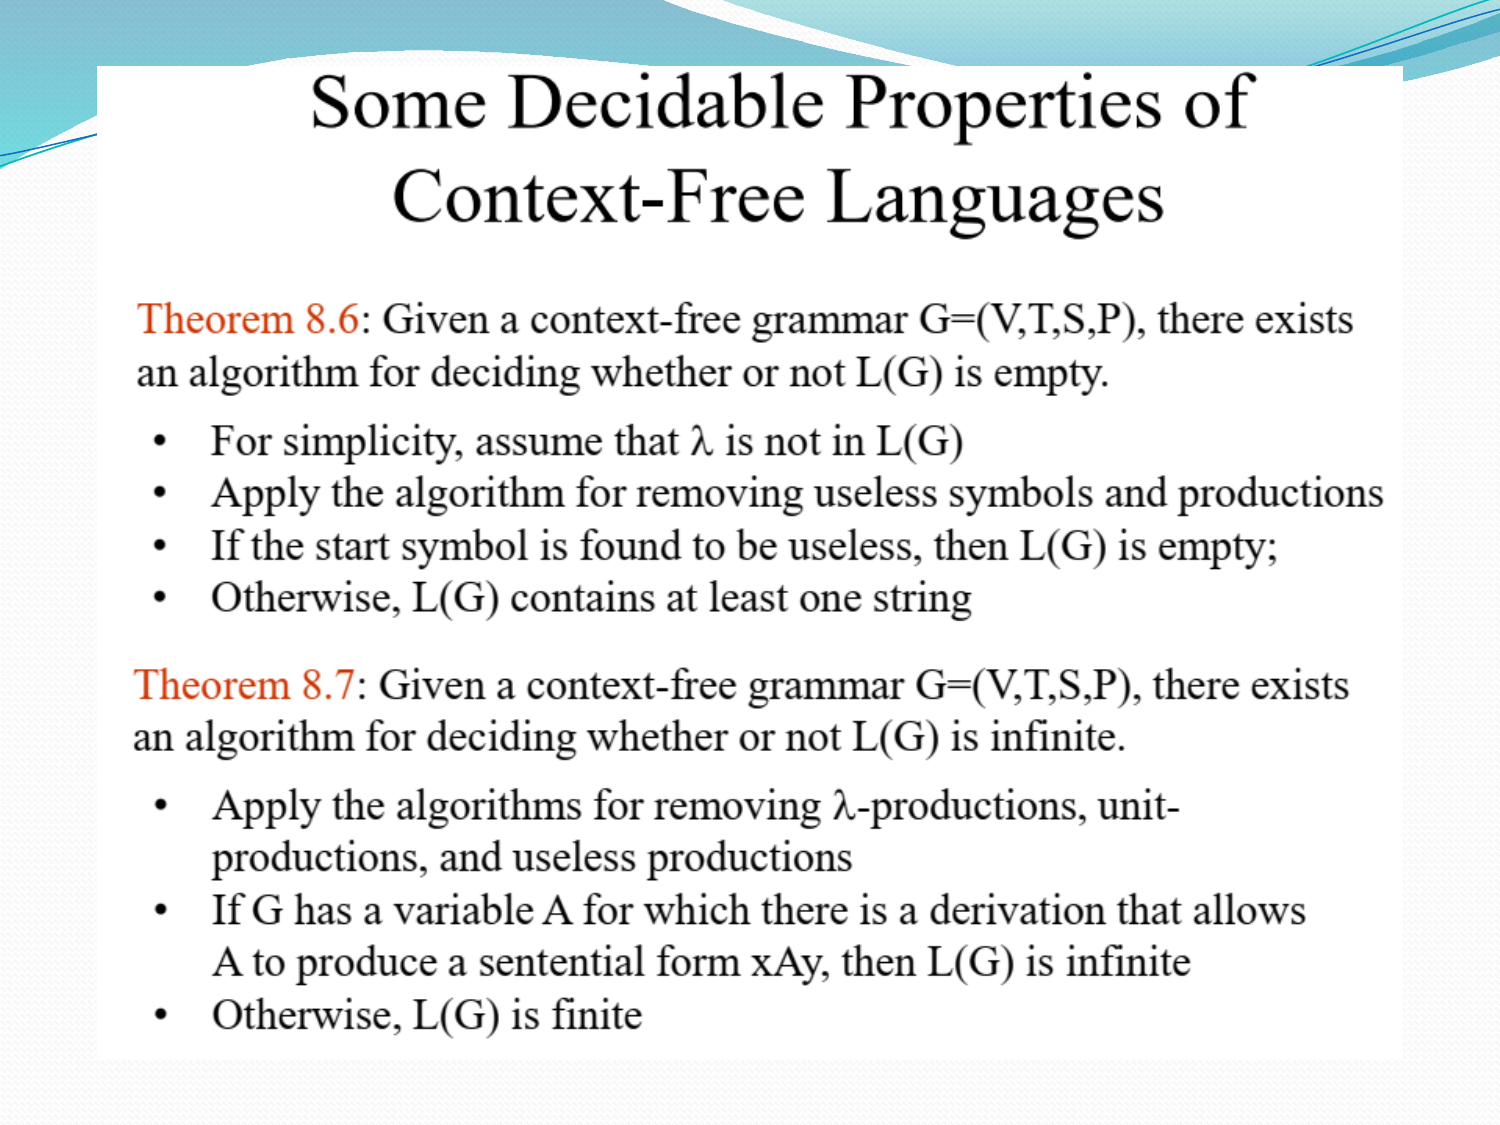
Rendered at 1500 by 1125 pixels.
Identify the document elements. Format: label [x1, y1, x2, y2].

picture [97, 66, 1403, 1059]
